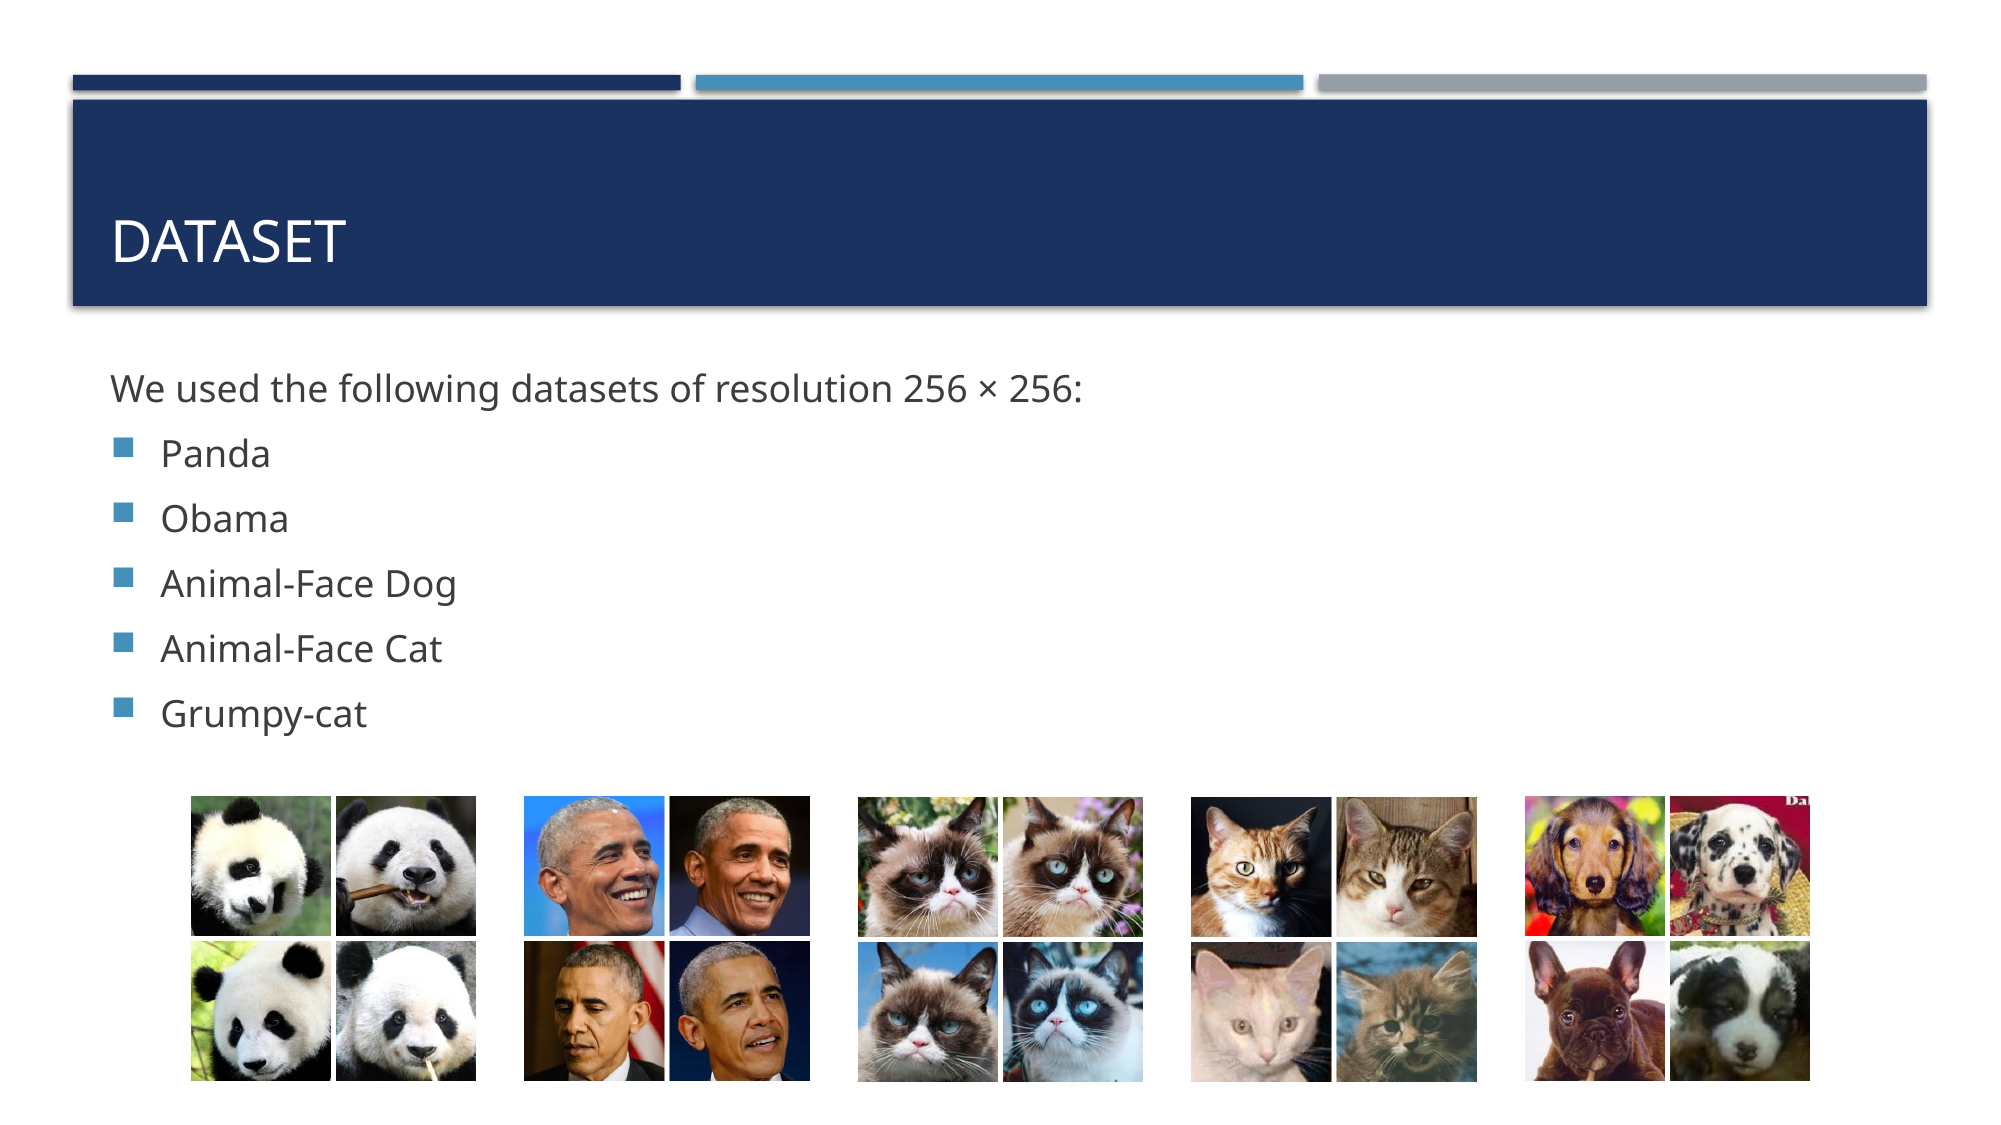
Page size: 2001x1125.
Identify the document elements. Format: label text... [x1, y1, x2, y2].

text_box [184, 789, 1816, 1088]
title dataset [95, 119, 1905, 282]
text_box We used the following datasets of resolution 256 × 256: Panda Obama Animal-Face Dog Animal-Face Cat Grumpy-cat [95, 357, 1905, 1087]
